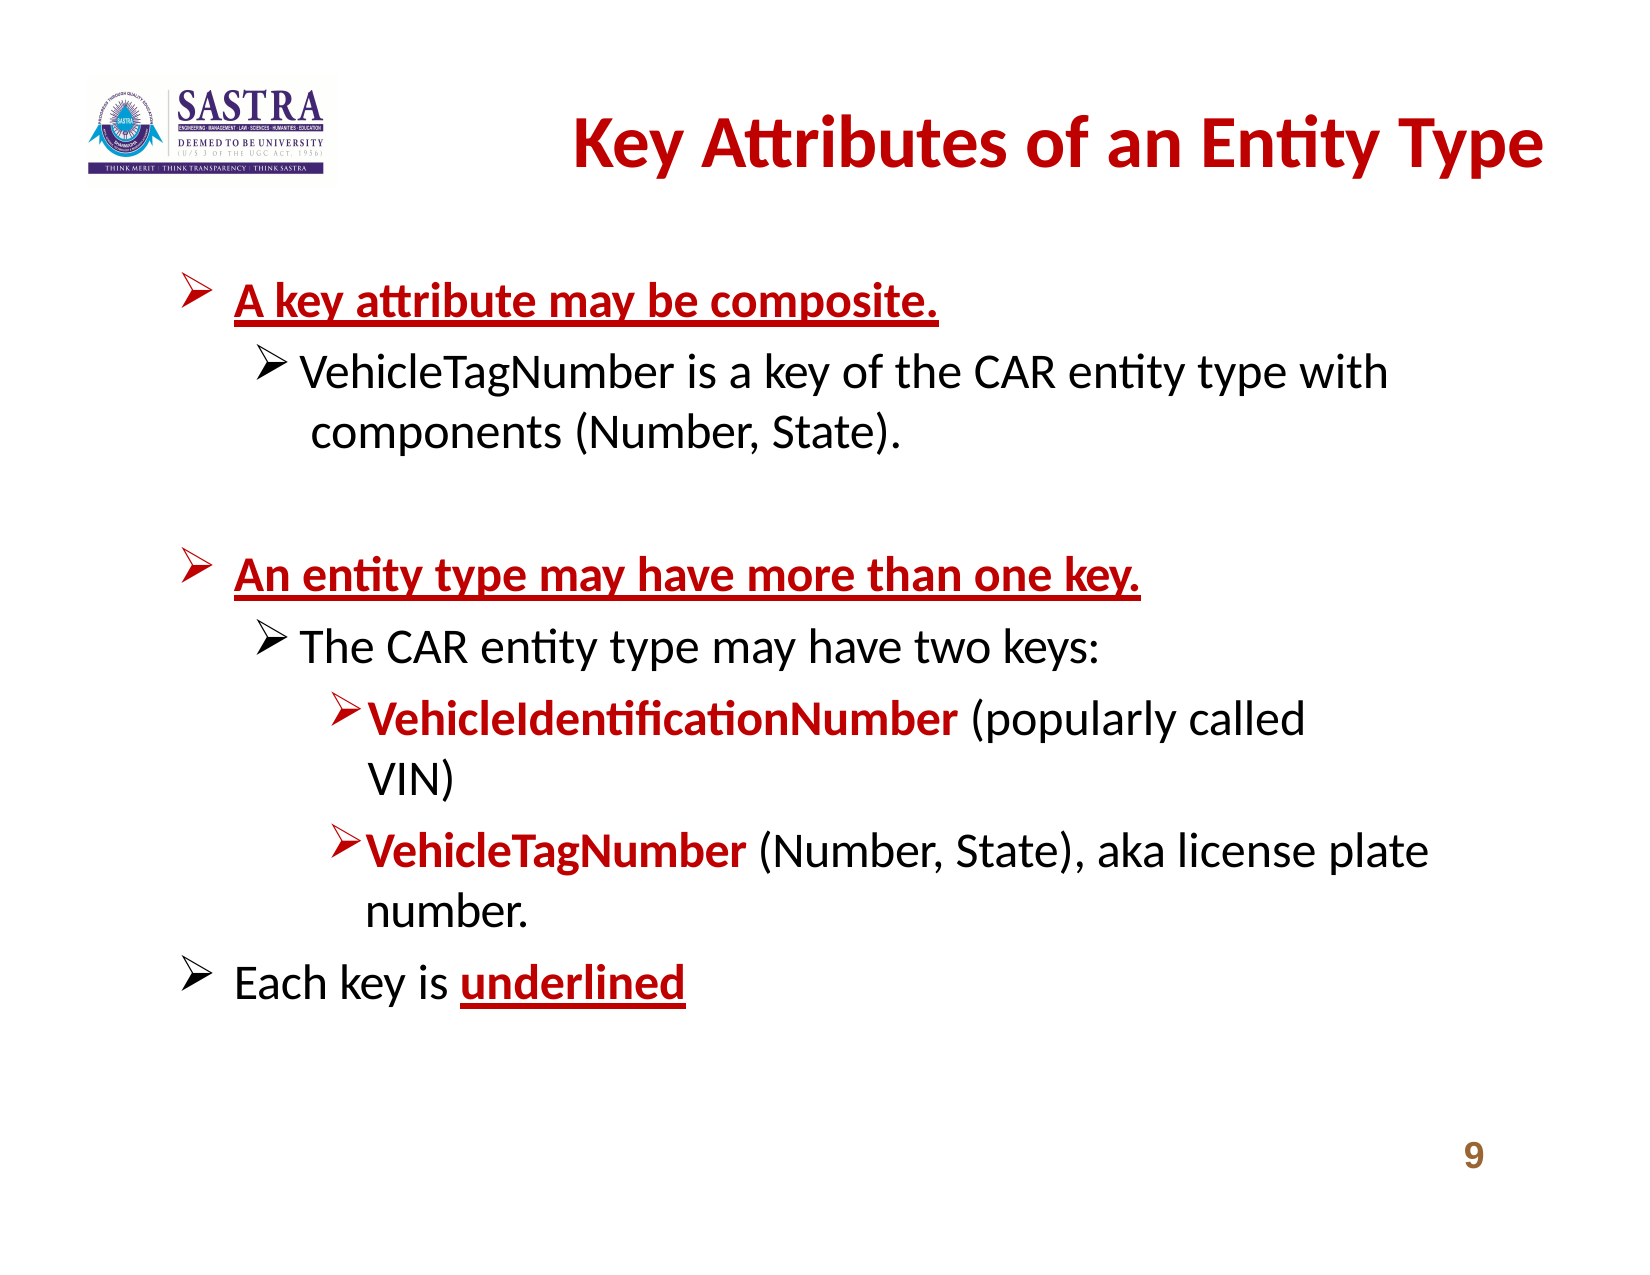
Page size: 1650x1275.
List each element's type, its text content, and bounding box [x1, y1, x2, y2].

title Key Attributes of an Entity Type [571, 90, 1558, 306]
text_box 9 [1457, 1132, 1492, 1177]
text_box A key attribute may be composite. VehicleTagNumber is a key of the CAR entity type with components (Number, State). An entity type may have more than one key. The CAR entity type may have two keys: VehicleIdentificationNumber (popularly called VIN) VehicleTagNumber (Number, State), aka license plate number. Each key is underlined [175, 252, 1449, 1010]
picture [87, 74, 338, 188]
